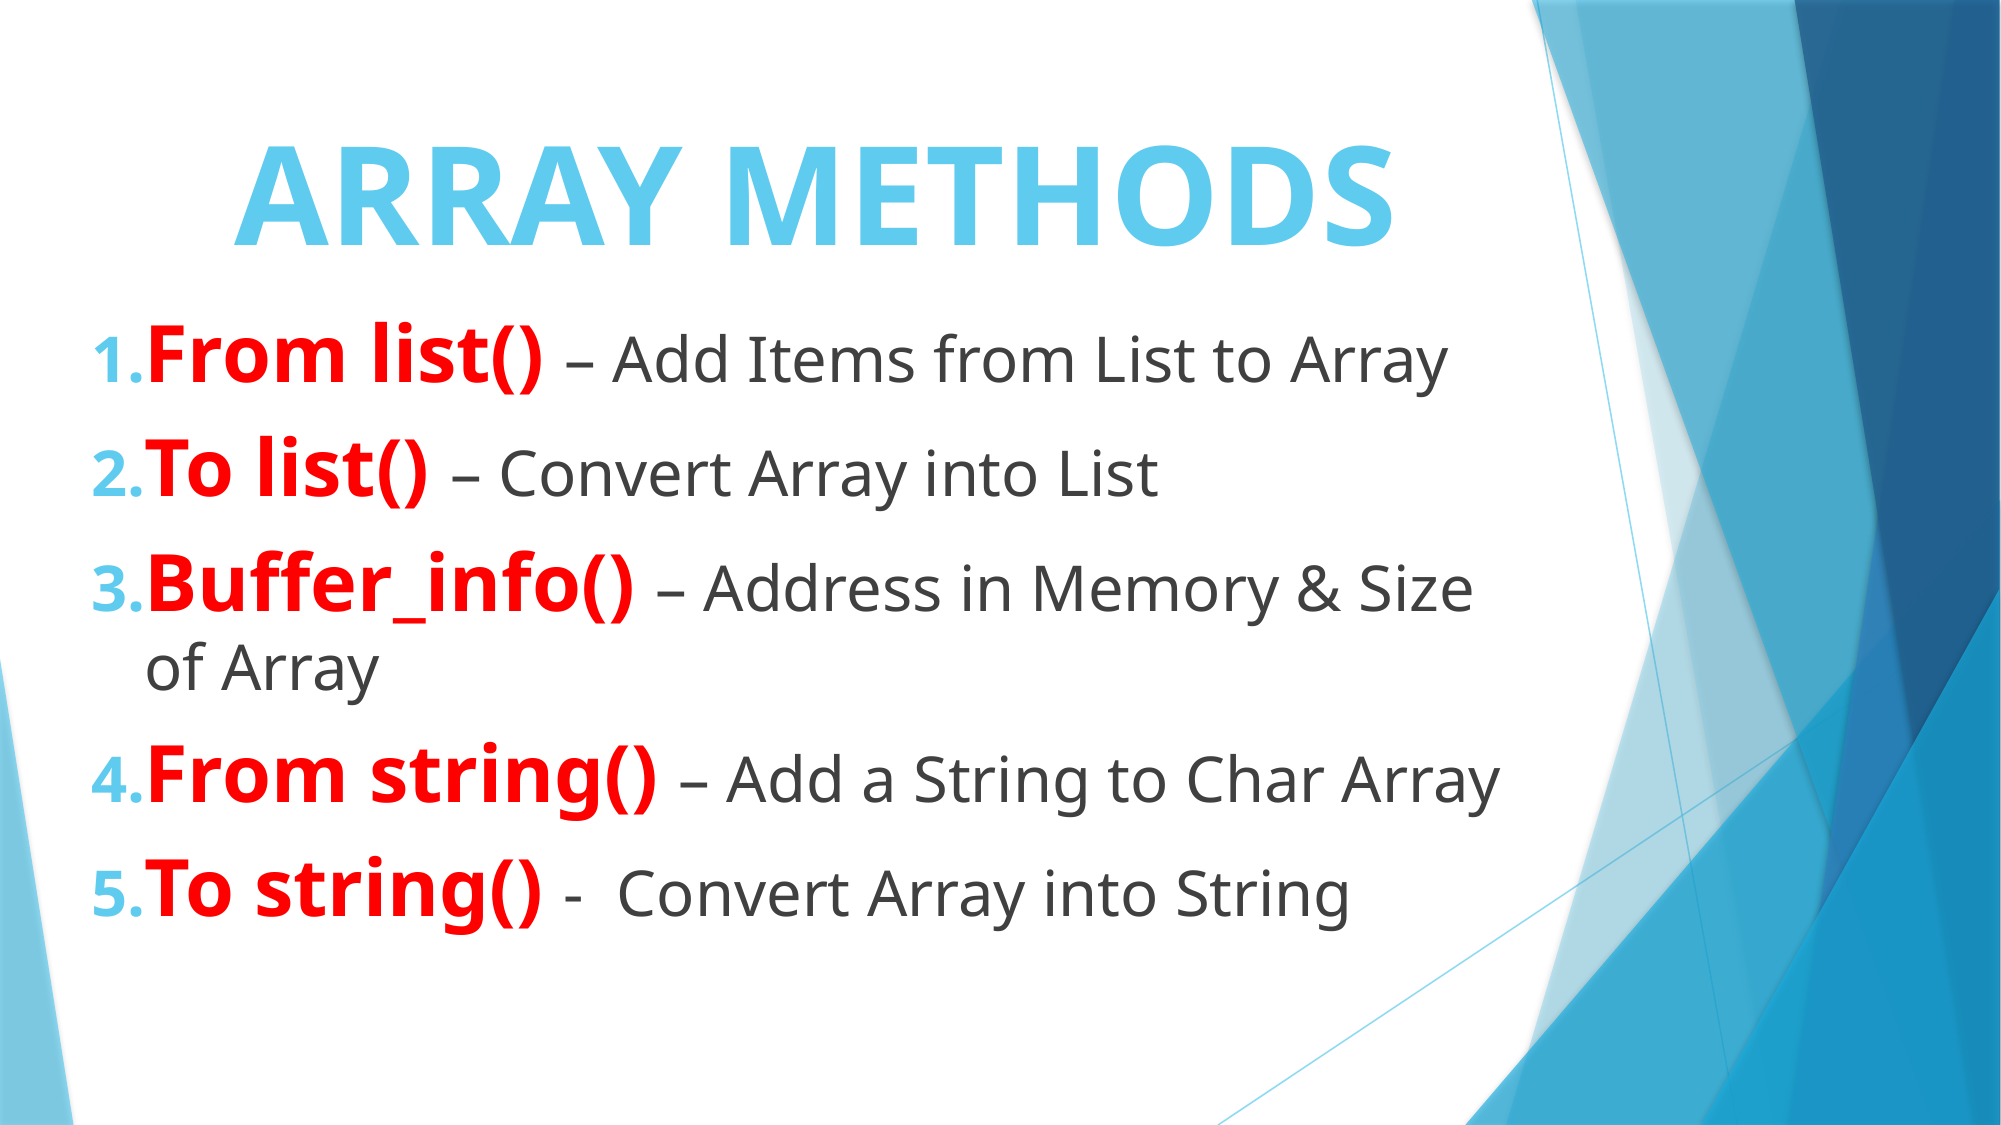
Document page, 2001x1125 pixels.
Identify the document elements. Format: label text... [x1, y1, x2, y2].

title ARRAY METHODS [111, 99, 1522, 295]
list From list() – Add Items from List to Array To list() – Convert Array into List Buffer_info() – Address in Memory & Size of Array From string() – Add a String to Char Array To string() - Convert Array into String [76, 295, 1537, 1009]
